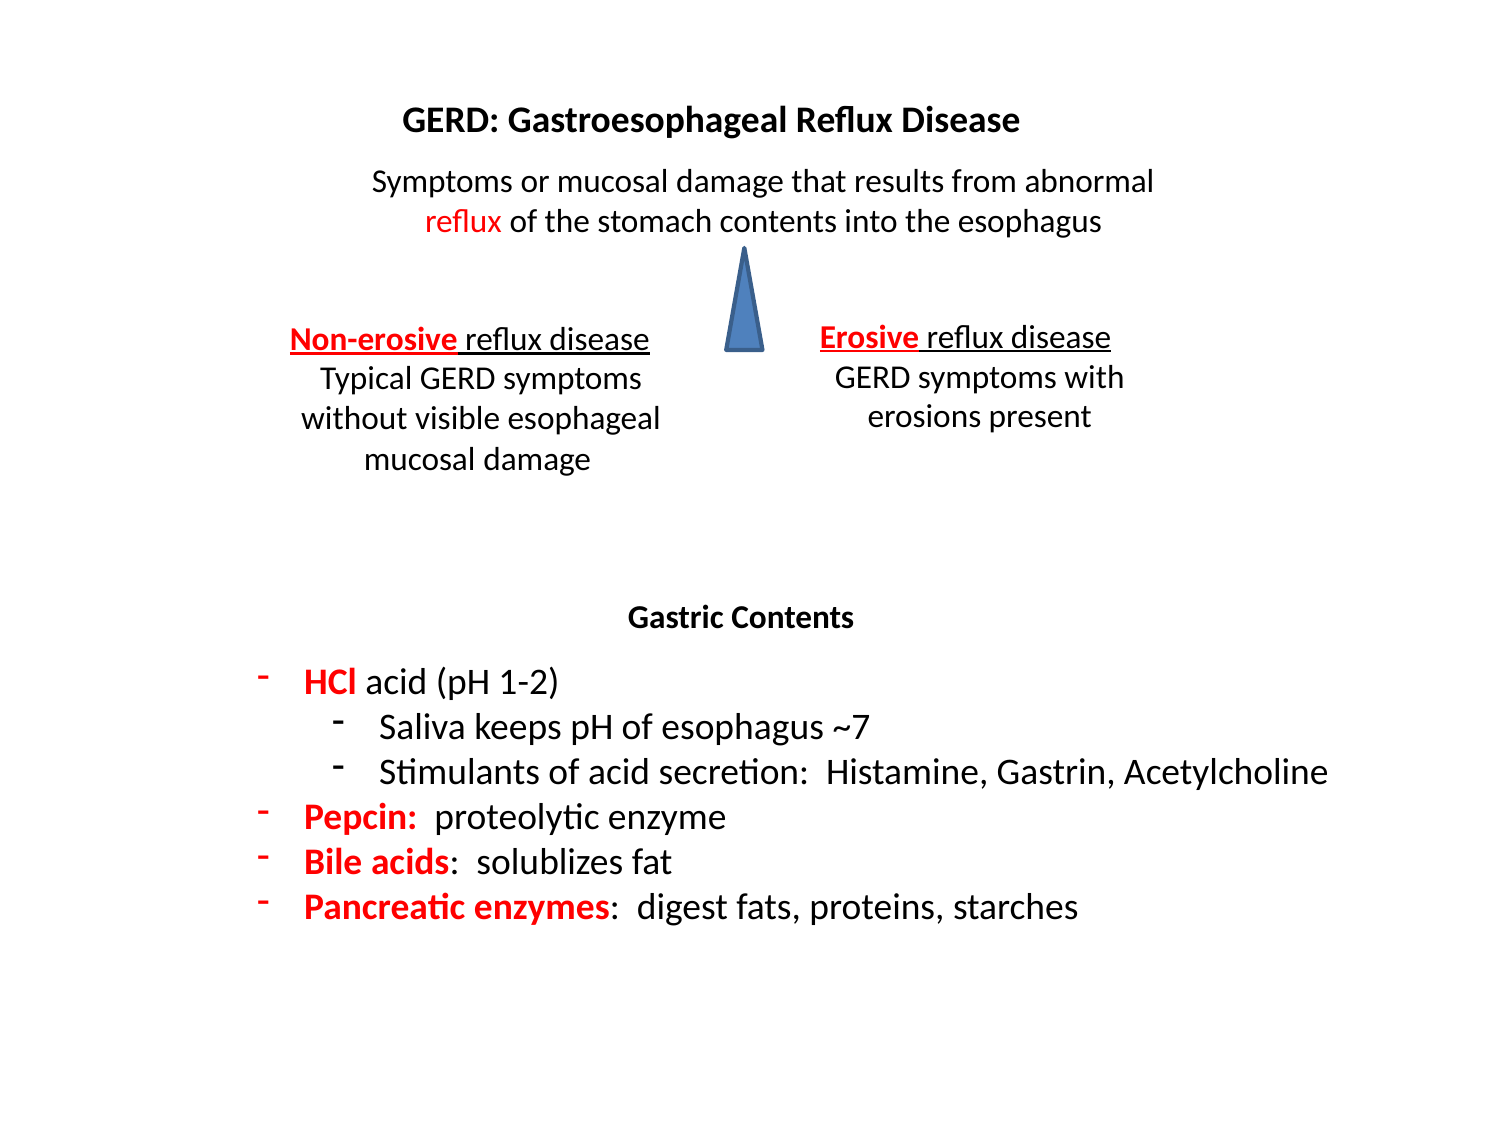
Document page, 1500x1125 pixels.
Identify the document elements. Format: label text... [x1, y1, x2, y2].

text_box Gastric Contents [594, 587, 888, 643]
text_box Non-erosive reflux disease Typical GERD symptoms without visible esophageal mucosal damage [275, 309, 688, 484]
text_box Erosive reflux disease GERD symptoms with erosions present [804, 307, 1155, 442]
text_box HCl acid (pH 1-2) Saliva keeps pH of esophagus ~7 Stimulants of acid secretion: Histamine, Gastrin, Acetylcholine Pepcin: proteolytic enzyme Bile acids: solublizes fat Pancreatic enzymes: digest fats, proteins, starches [242, 649, 1368, 935]
text_box Symptoms or mucosal damage that results from abnormal reflux of the stomach contents into the esophagus [332, 151, 1195, 247]
text_box GERD: Gastroesophageal Reflux Disease [387, 87, 1063, 148]
text_box [724, 245, 765, 353]
